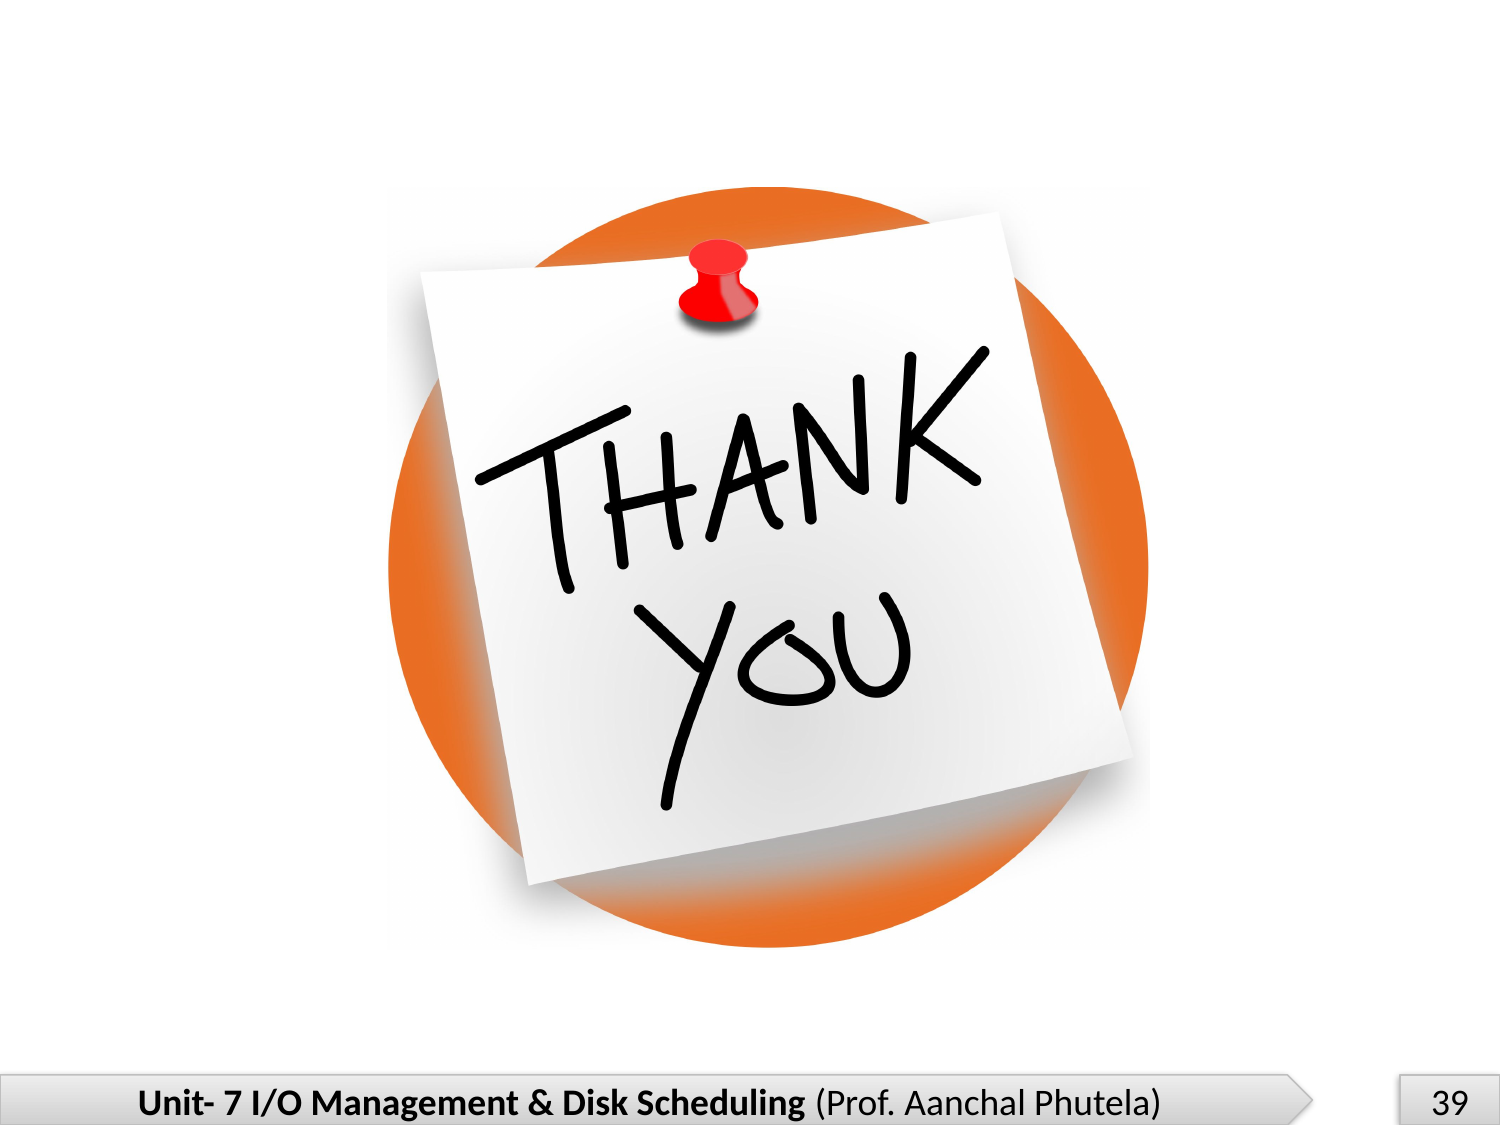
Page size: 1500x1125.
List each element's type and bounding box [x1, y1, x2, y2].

picture [387, 187, 1151, 951]
